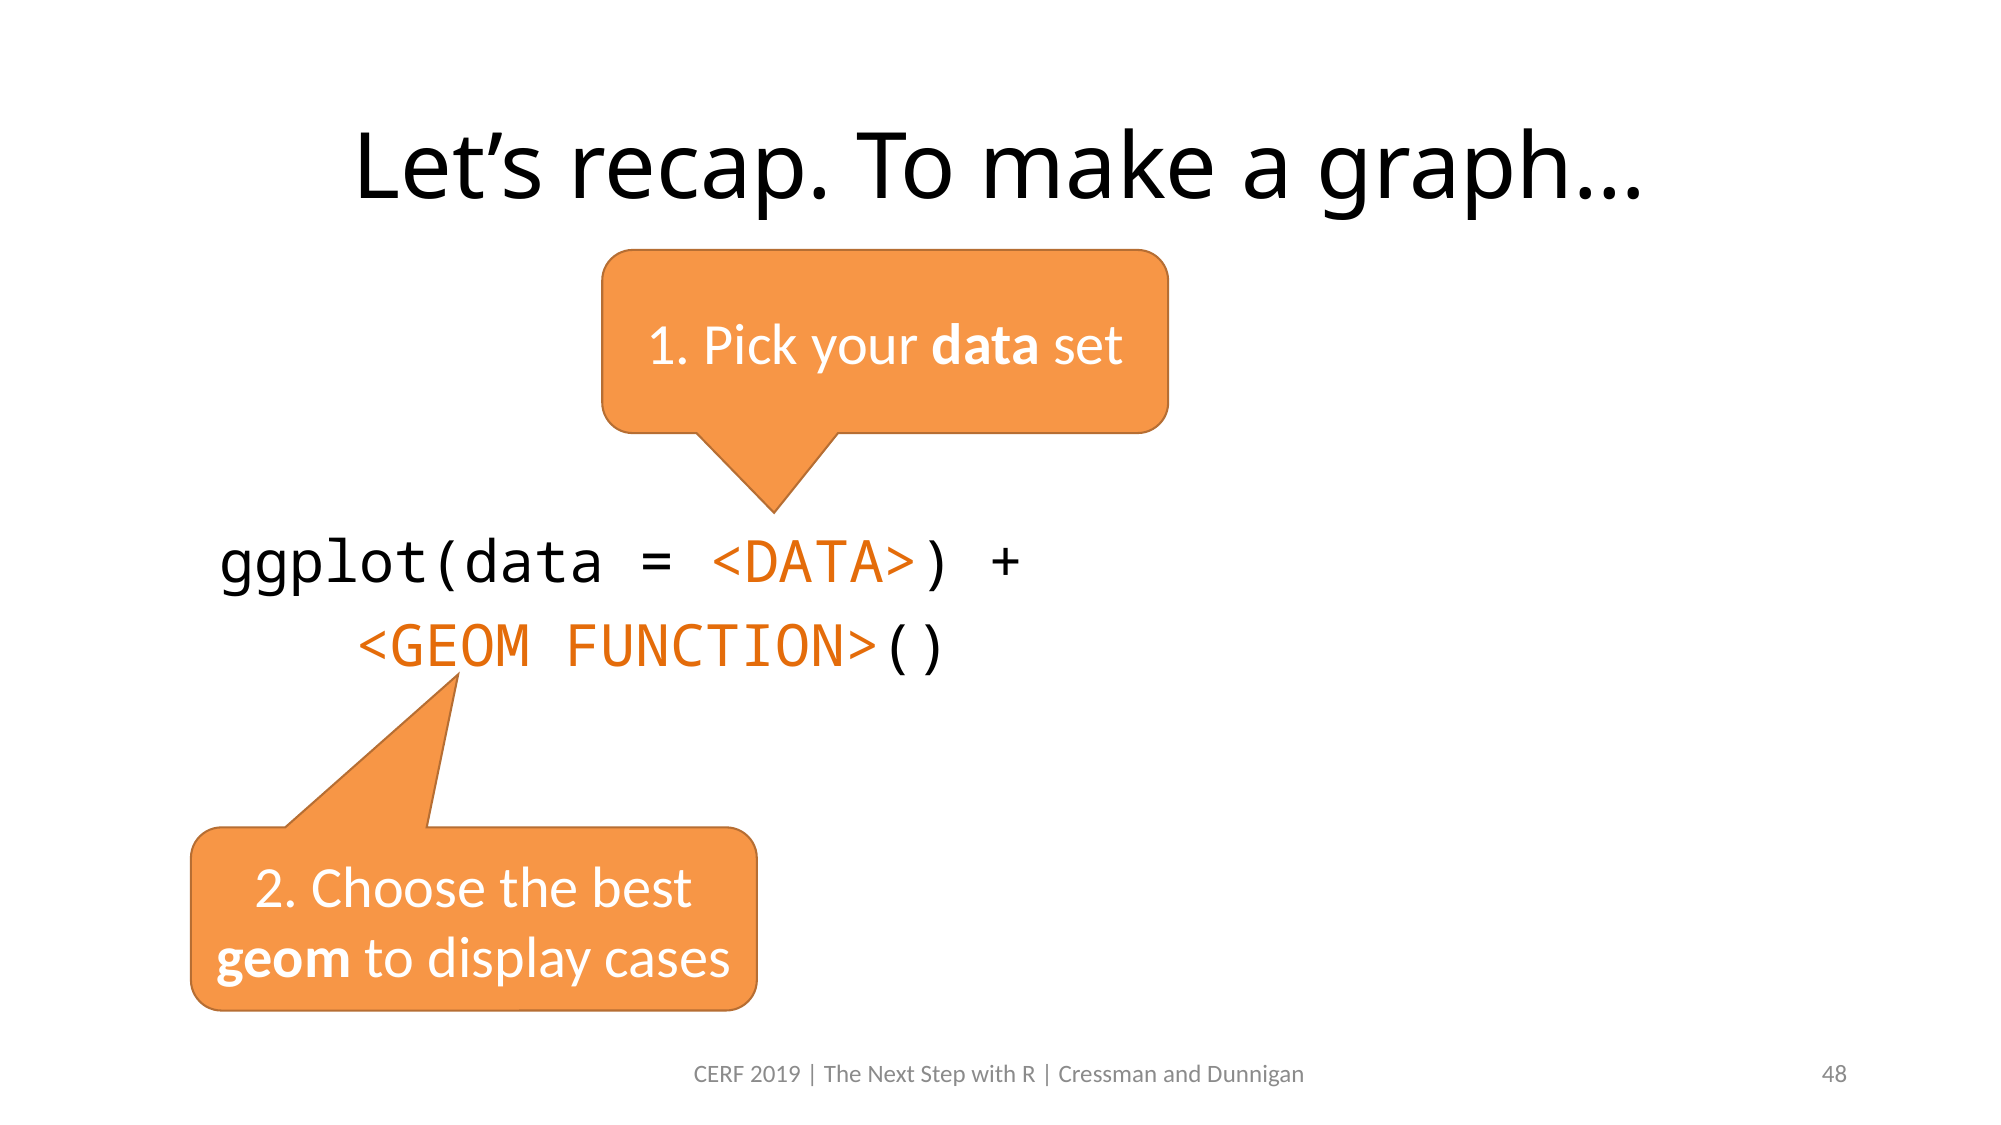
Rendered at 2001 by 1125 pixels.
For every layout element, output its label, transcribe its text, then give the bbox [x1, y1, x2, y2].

text_box 1. Pick your data set [601, 248, 1170, 515]
footer CERF 2019 | The Next Step with R | Cressman and Dunnigan [662, 1042, 1338, 1103]
slide_number 48 [1412, 1042, 1863, 1103]
text_box 2. Choose the best geom to display cases [189, 671, 758, 1012]
title Let’s recap. To make a graph… [137, 59, 1863, 278]
list ggplot(data = <DATA>) + <GEOM FUNCTION>() [190, 524, 1966, 876]
